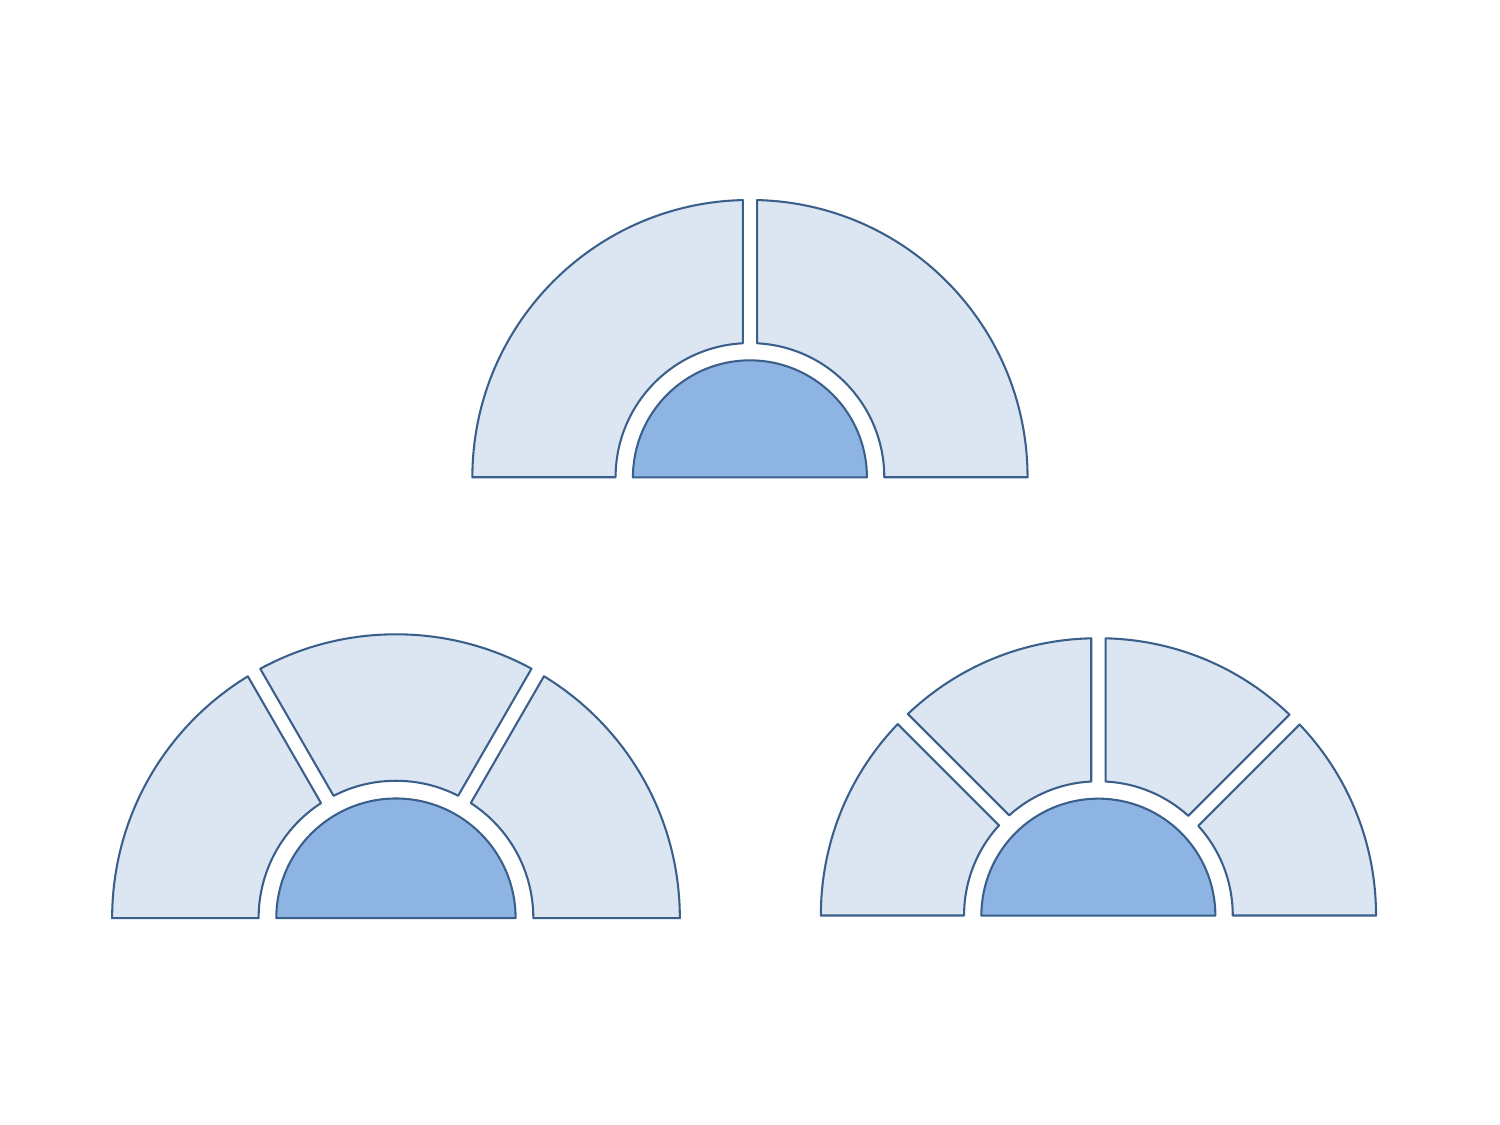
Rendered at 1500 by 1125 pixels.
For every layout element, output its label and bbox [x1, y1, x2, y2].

text_box [754, 197, 1030, 480]
text_box [1103, 636, 1292, 818]
text_box [110, 674, 323, 921]
text_box [630, 358, 870, 480]
text_box [274, 796, 518, 921]
text_box [818, 721, 1001, 918]
text_box [905, 636, 1094, 817]
text_box [468, 674, 682, 921]
text_box [979, 796, 1218, 918]
text_box [258, 632, 534, 798]
text_box [470, 197, 745, 480]
text_box [1196, 722, 1379, 918]
